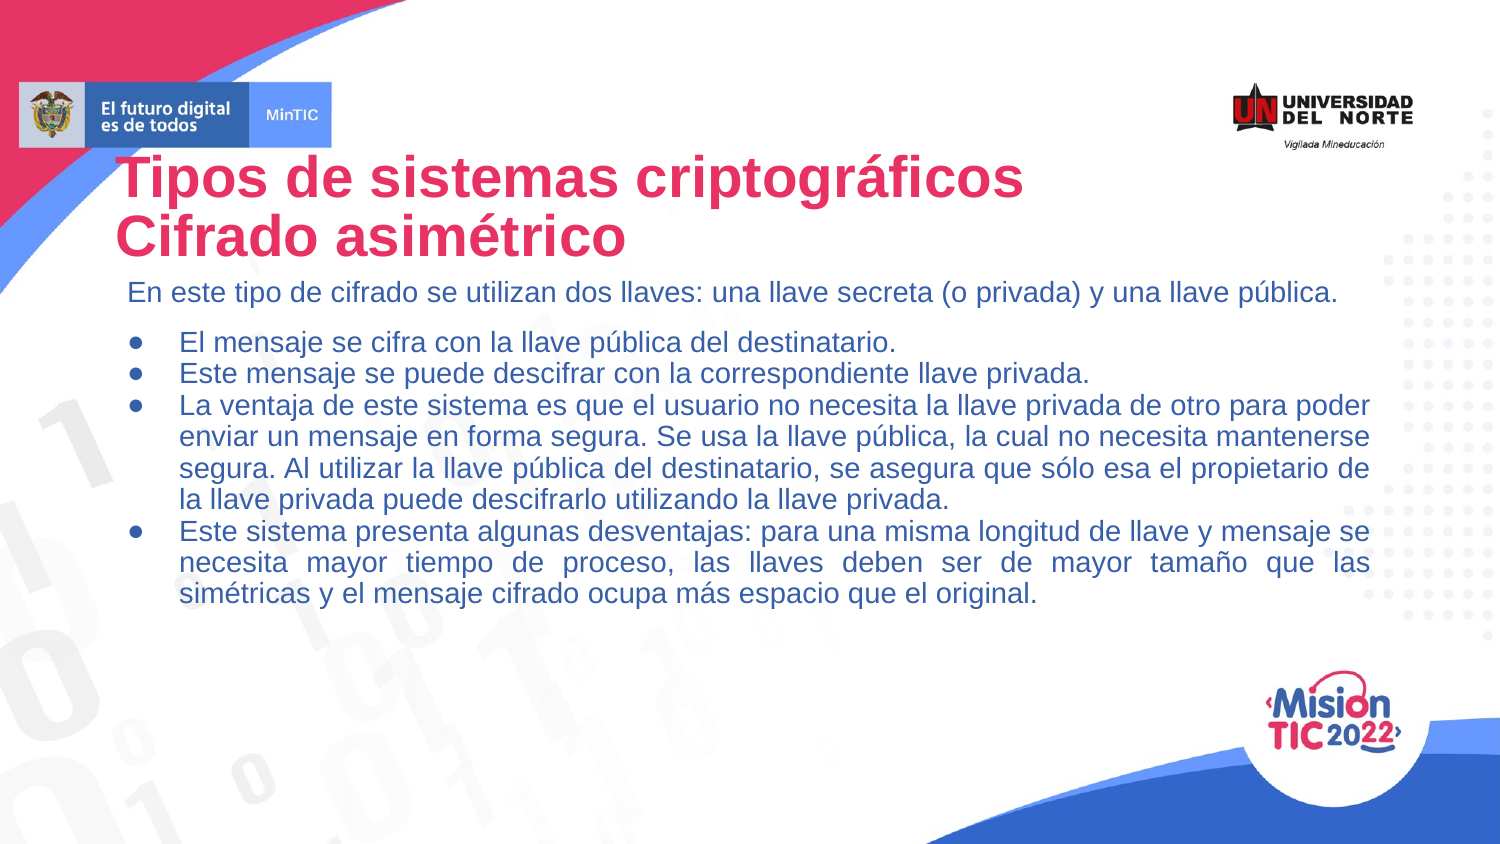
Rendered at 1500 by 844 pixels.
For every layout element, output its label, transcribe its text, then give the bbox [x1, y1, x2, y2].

picture [0, 0, 1500, 844]
text_box En este tipo de cifrado se utilizan dos llaves: una llave secreta (o privada) y una llave pública. El mensaje se cifra con la llave pública del destinatario. Este mensaje se puede descifrar con la correspondiente llave privada. La ventaja de este sistema es que el usuario no necesita la llave privada de otro para poder enviar un mensaje en forma segura. Se usa la llave pública, la cual no necesita mantenerse segura. Al utilizar la llave pública del destinatario, se asegura que sólo esa el propietario de la llave privada puede descifrarlo utilizando la llave privada. Este sistema presenta algunas desventajas: para una misma longitud de llave y mensaje se necesita mayor tiempo de proceso, las llaves deben ser de mayor tamaño que las simétricas y el mensaje cifrado ocupa más espacio que el original. [104, 271, 1373, 767]
text_box Tipos de sistemas criptográficos Cifrado asimétrico [104, 95, 1342, 271]
